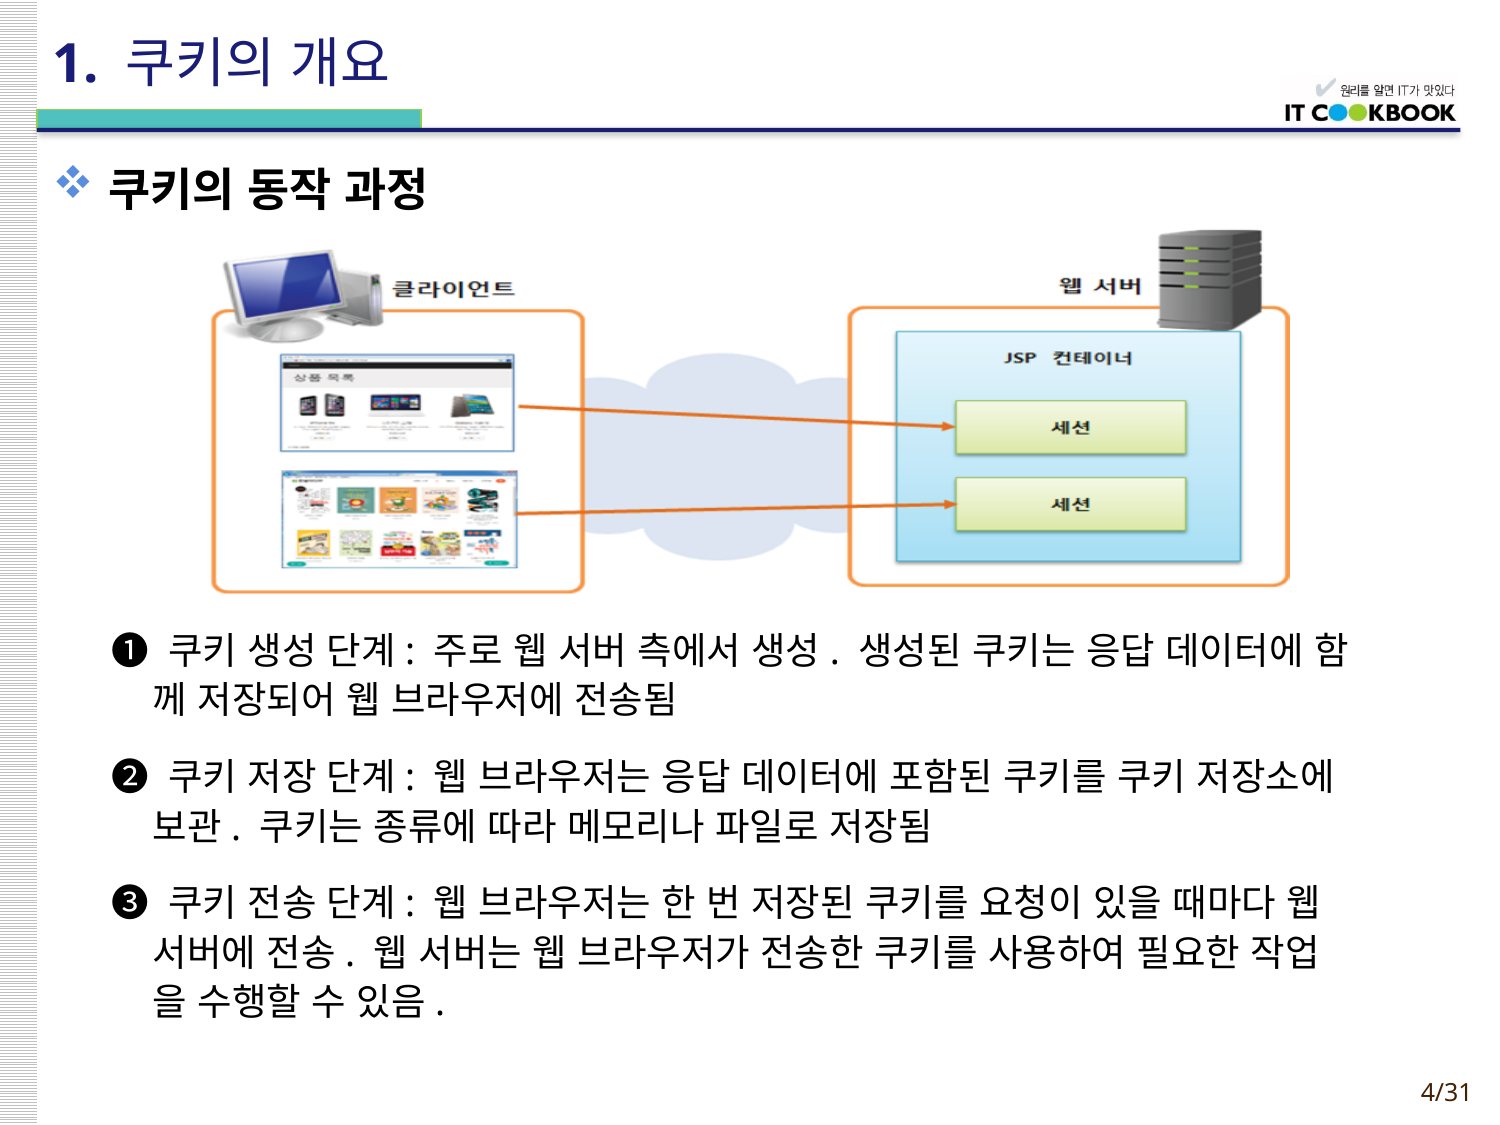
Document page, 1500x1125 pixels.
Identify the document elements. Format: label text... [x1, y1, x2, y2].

title 1. 쿠키의 개요 [37, 13, 1278, 109]
picture [1281, 75, 1459, 123]
list 쿠키의 동작 과정 ❶ 쿠키 생성 단계: 주로 웹 서버 측에서 생성. 생성된 쿠키는 응답 데이터에 함 께 저장되어 웹 브라우저에 전송됨 ❷ 쿠키 저장 단계: 웹 브라우저는 응답 데이터에 포함된 쿠키를 쿠키 저장소에 보관. 쿠키는 종류에 따라 메모리나 파일로 저장됨 ❸ 쿠키 전송 단계: 웹 브라우저는 한 번 저장된 쿠키를 요청이 있을 때마다 웹 서버에 전송. 웹 서버는 웹 브라우저가 전송한 쿠키를 사용하여 필요한 작업 을 수행할 수 있음. [37, 152, 1463, 1091]
picture [209, 219, 1291, 599]
